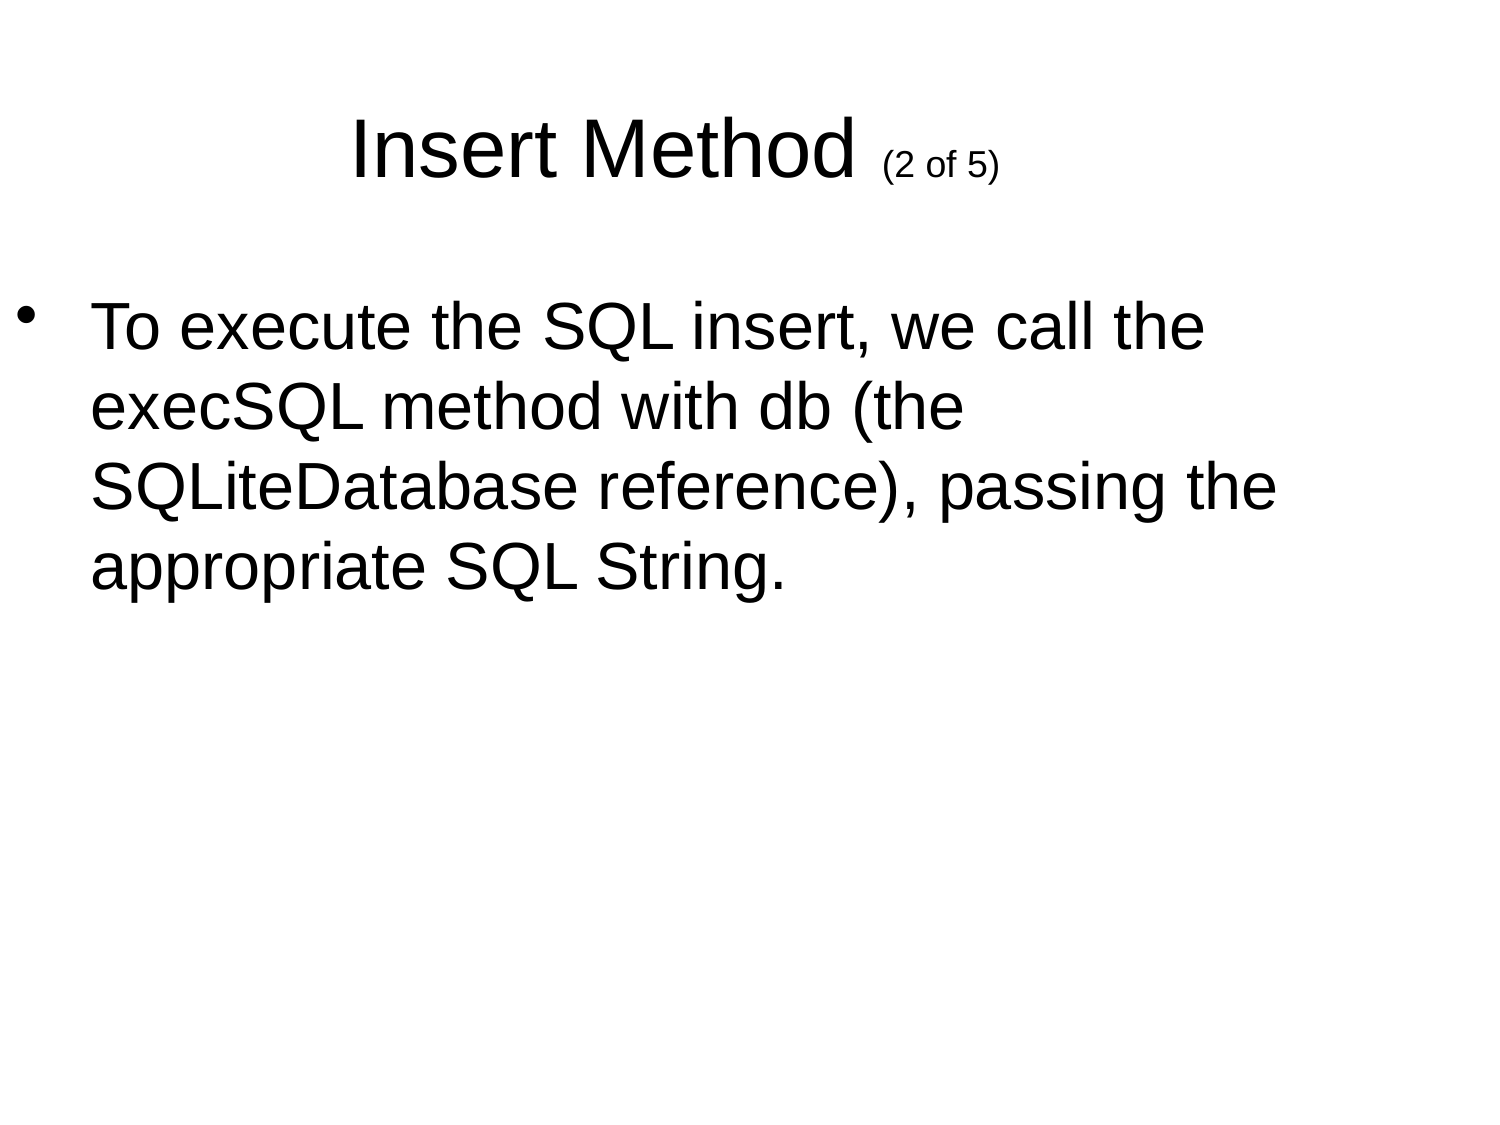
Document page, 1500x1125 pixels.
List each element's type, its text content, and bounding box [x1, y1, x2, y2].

list To execute the SQL insert, we call the execSQL method with db (the SQLiteDatabase reference), passing the appropriate SQL String. [0, 275, 1350, 950]
title Insert Method (2 of 5) [0, 50, 1350, 238]
